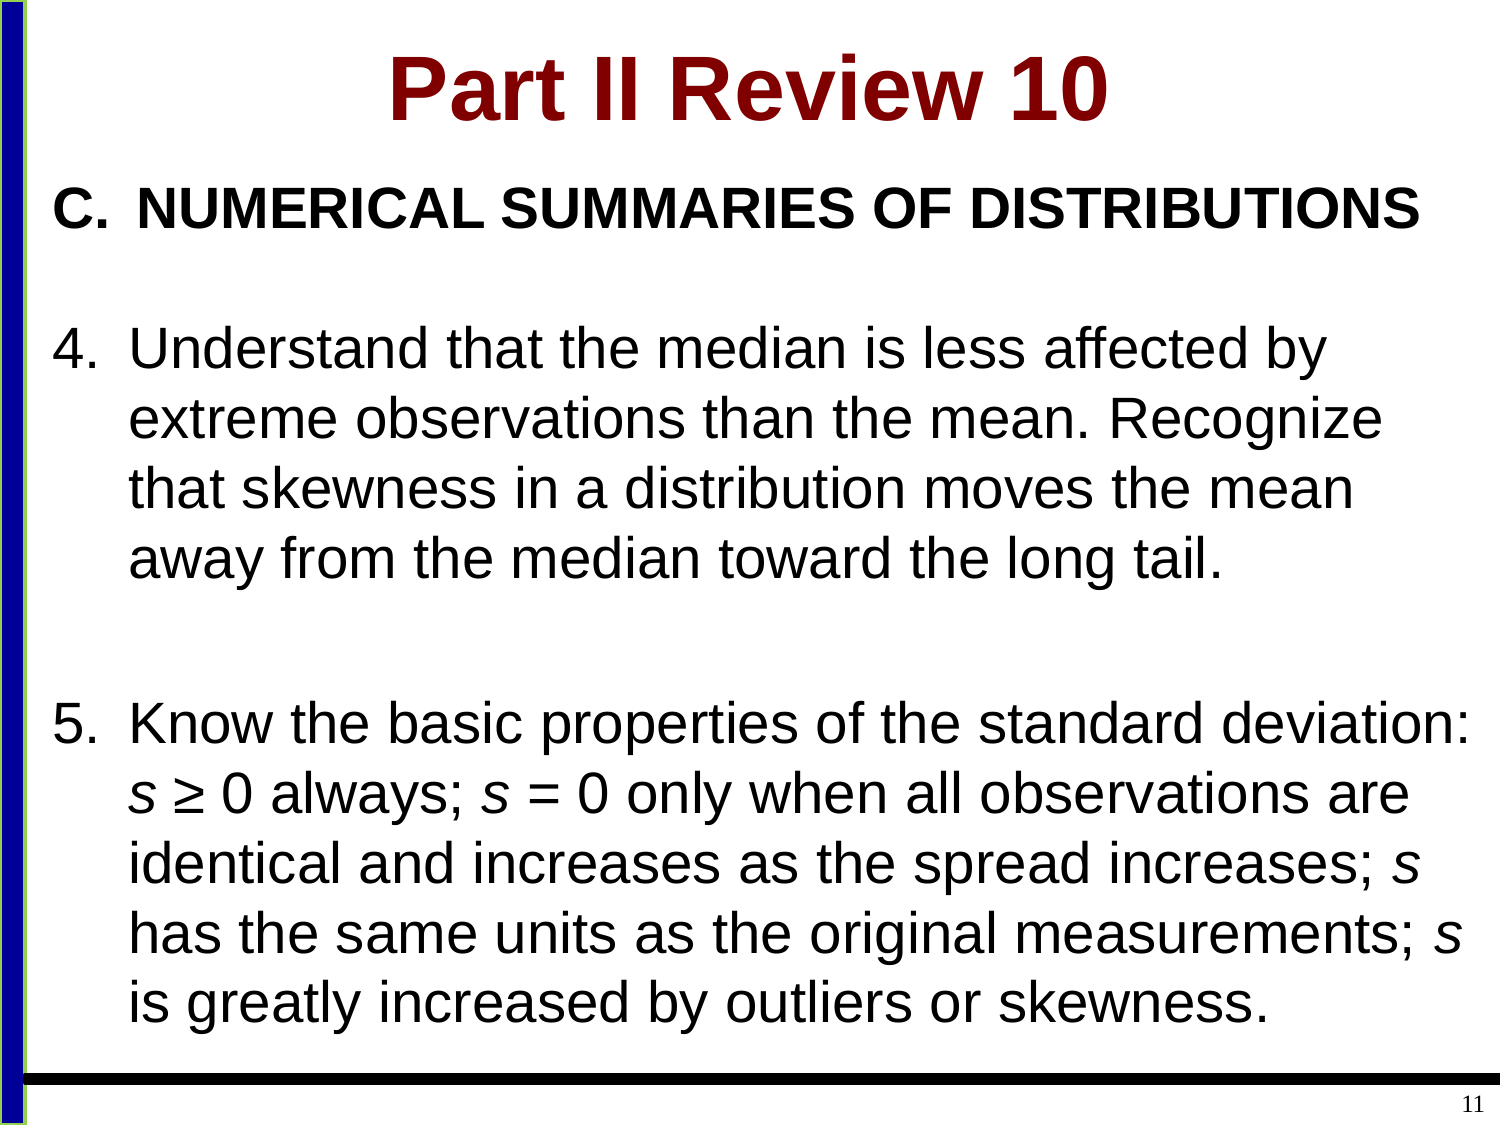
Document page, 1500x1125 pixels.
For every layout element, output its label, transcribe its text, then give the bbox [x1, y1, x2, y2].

title Part II Review 10 [74, 44, 1426, 162]
text_box NUMERICAL SUMMARIES OF DISTRIBUTIONS 4. Understand that the median is less affected by extreme observations than the mean. Recognize that skewness in a distribution moves the mean away from the median toward the long tail. 5. Know the basic properties of the standard deviation: s ≥ 0 always; s = 0 only when all observations are identical and increases as the spread increases; s has the same units as the original measurements; s is greatly increased by outliers or skewness. [37, 162, 1500, 1042]
